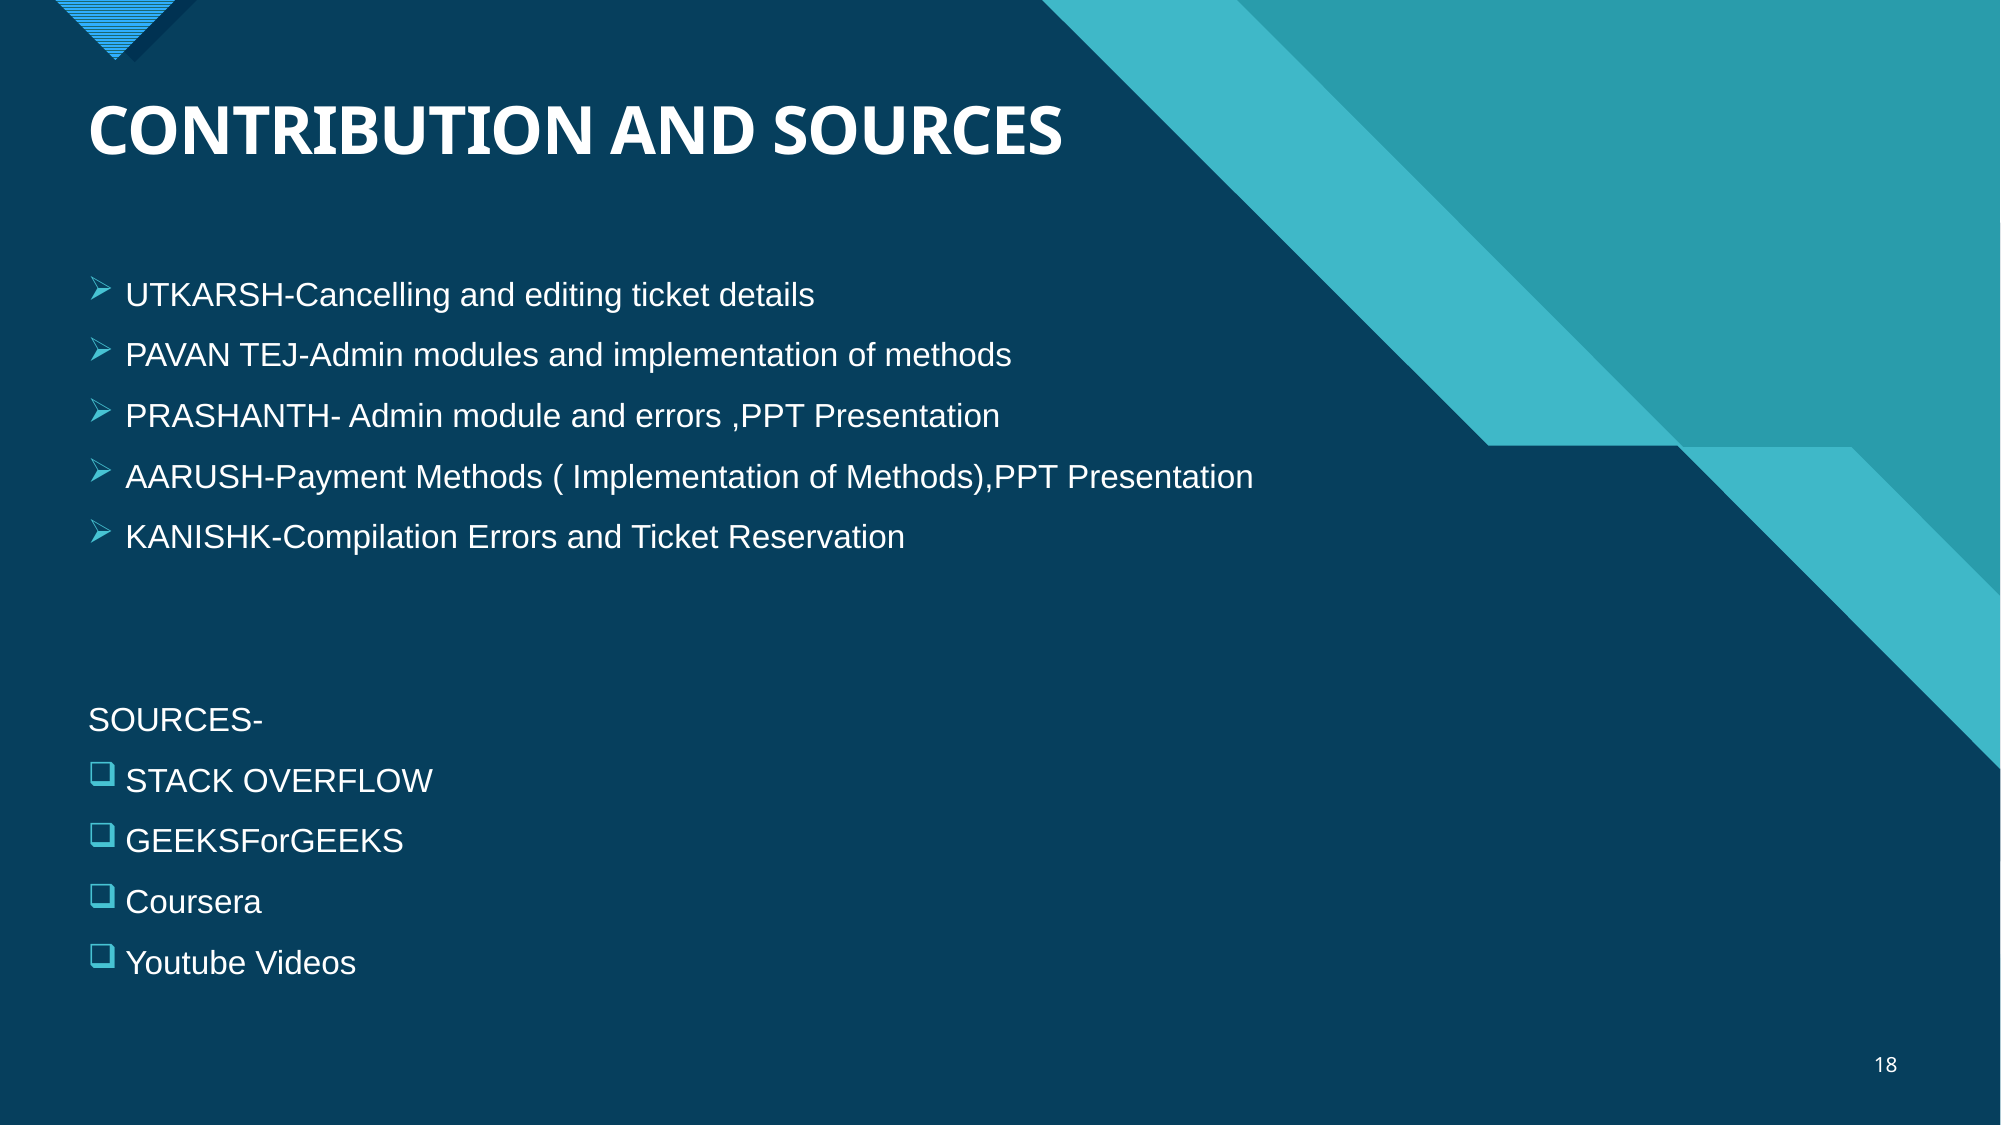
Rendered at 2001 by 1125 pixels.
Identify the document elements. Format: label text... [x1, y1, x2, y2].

slide_number 18 [1845, 1035, 1913, 1096]
title CONTRIBUTION AND SOURCES [72, 89, 1913, 177]
list UTKARSH-Cancelling and editing ticket details PAVAN TEJ-Admin modules and implementation of methods PRASHANTH- Admin module and errors ,PPT Presentation AARUSH-Payment Methods ( Implementation of Methods),PPT Presentation KANISHK-Compilation Errors and Ticket Reservation SOURCES- STACK OVERFLOW GEEKSForGEEKS Coursera Youtube Videos [72, 265, 1361, 1003]
